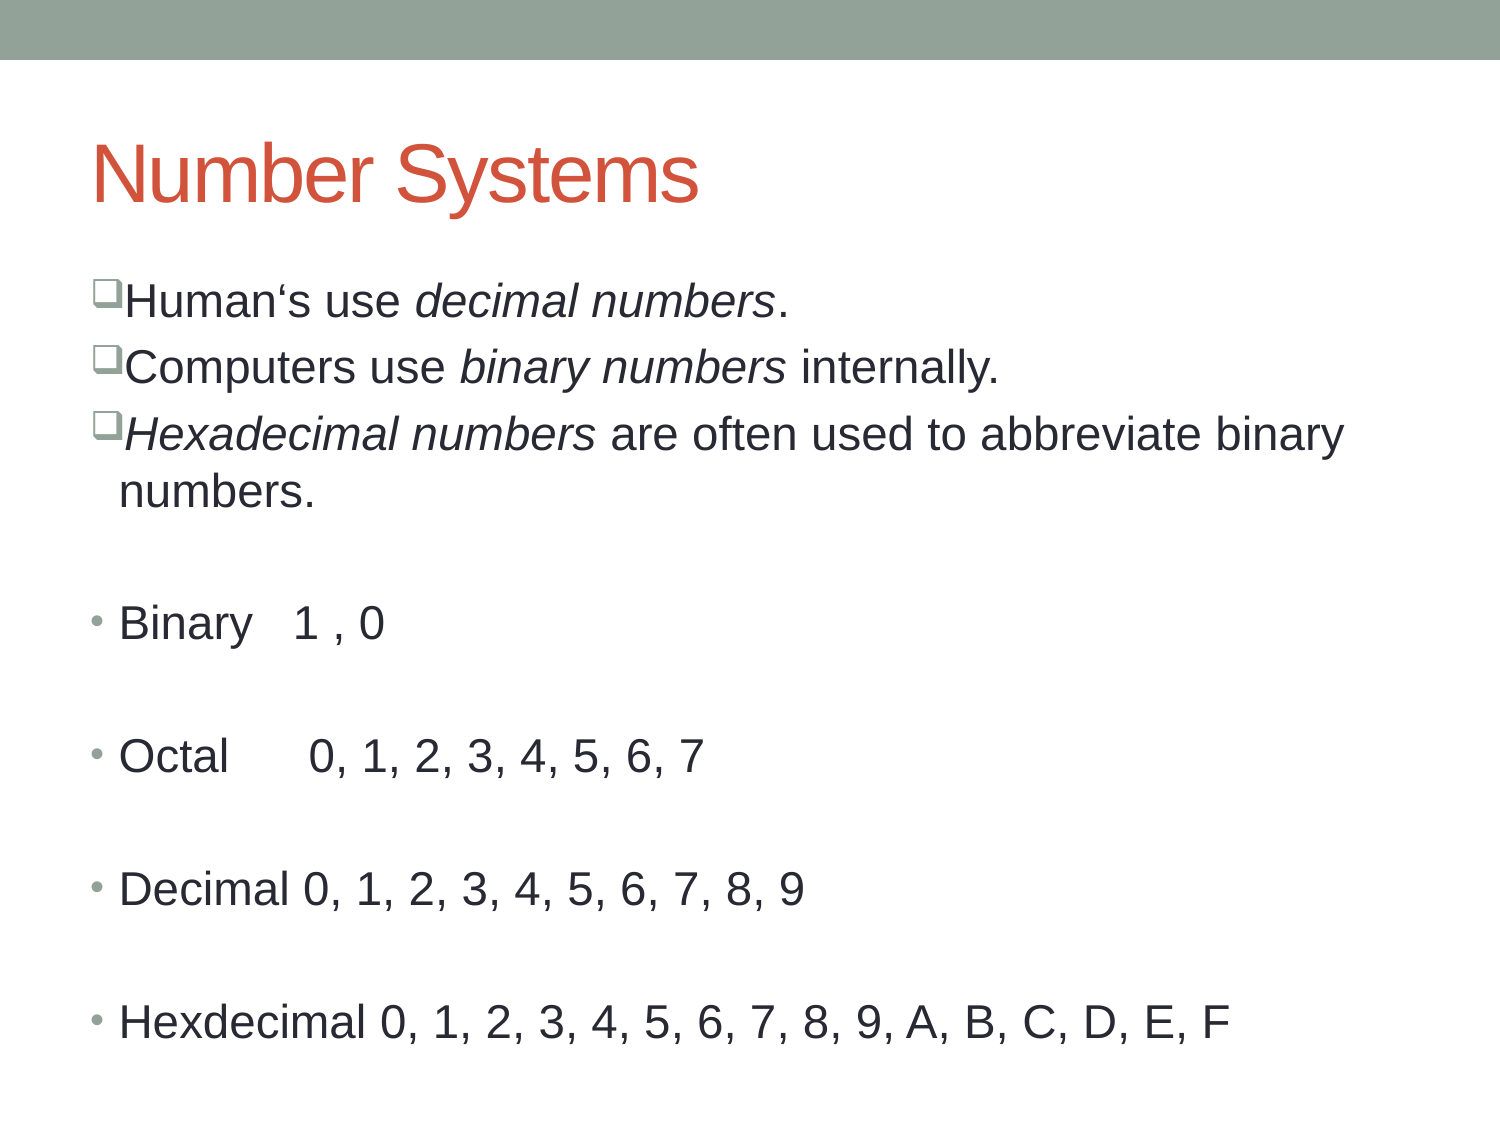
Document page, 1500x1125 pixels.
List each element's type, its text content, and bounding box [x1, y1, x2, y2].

list Human‘s use decimal numbers. Computers use binary numbers internally. Hexadecimal numbers are often used to abbreviate binary numbers. Binary 1 , 0 Octal 0, 1, 2, 3, 4, 5, 6, 7 Decimal 0, 1, 2, 3, 4, 5, 6, 7, 8, 9 Hexdecimal 0, 1, 2, 3, 4, 5, 6, 7, 8, 9, A, B, C, D, E, F [75, 262, 1500, 1063]
title Number Systems [75, 87, 1425, 250]
